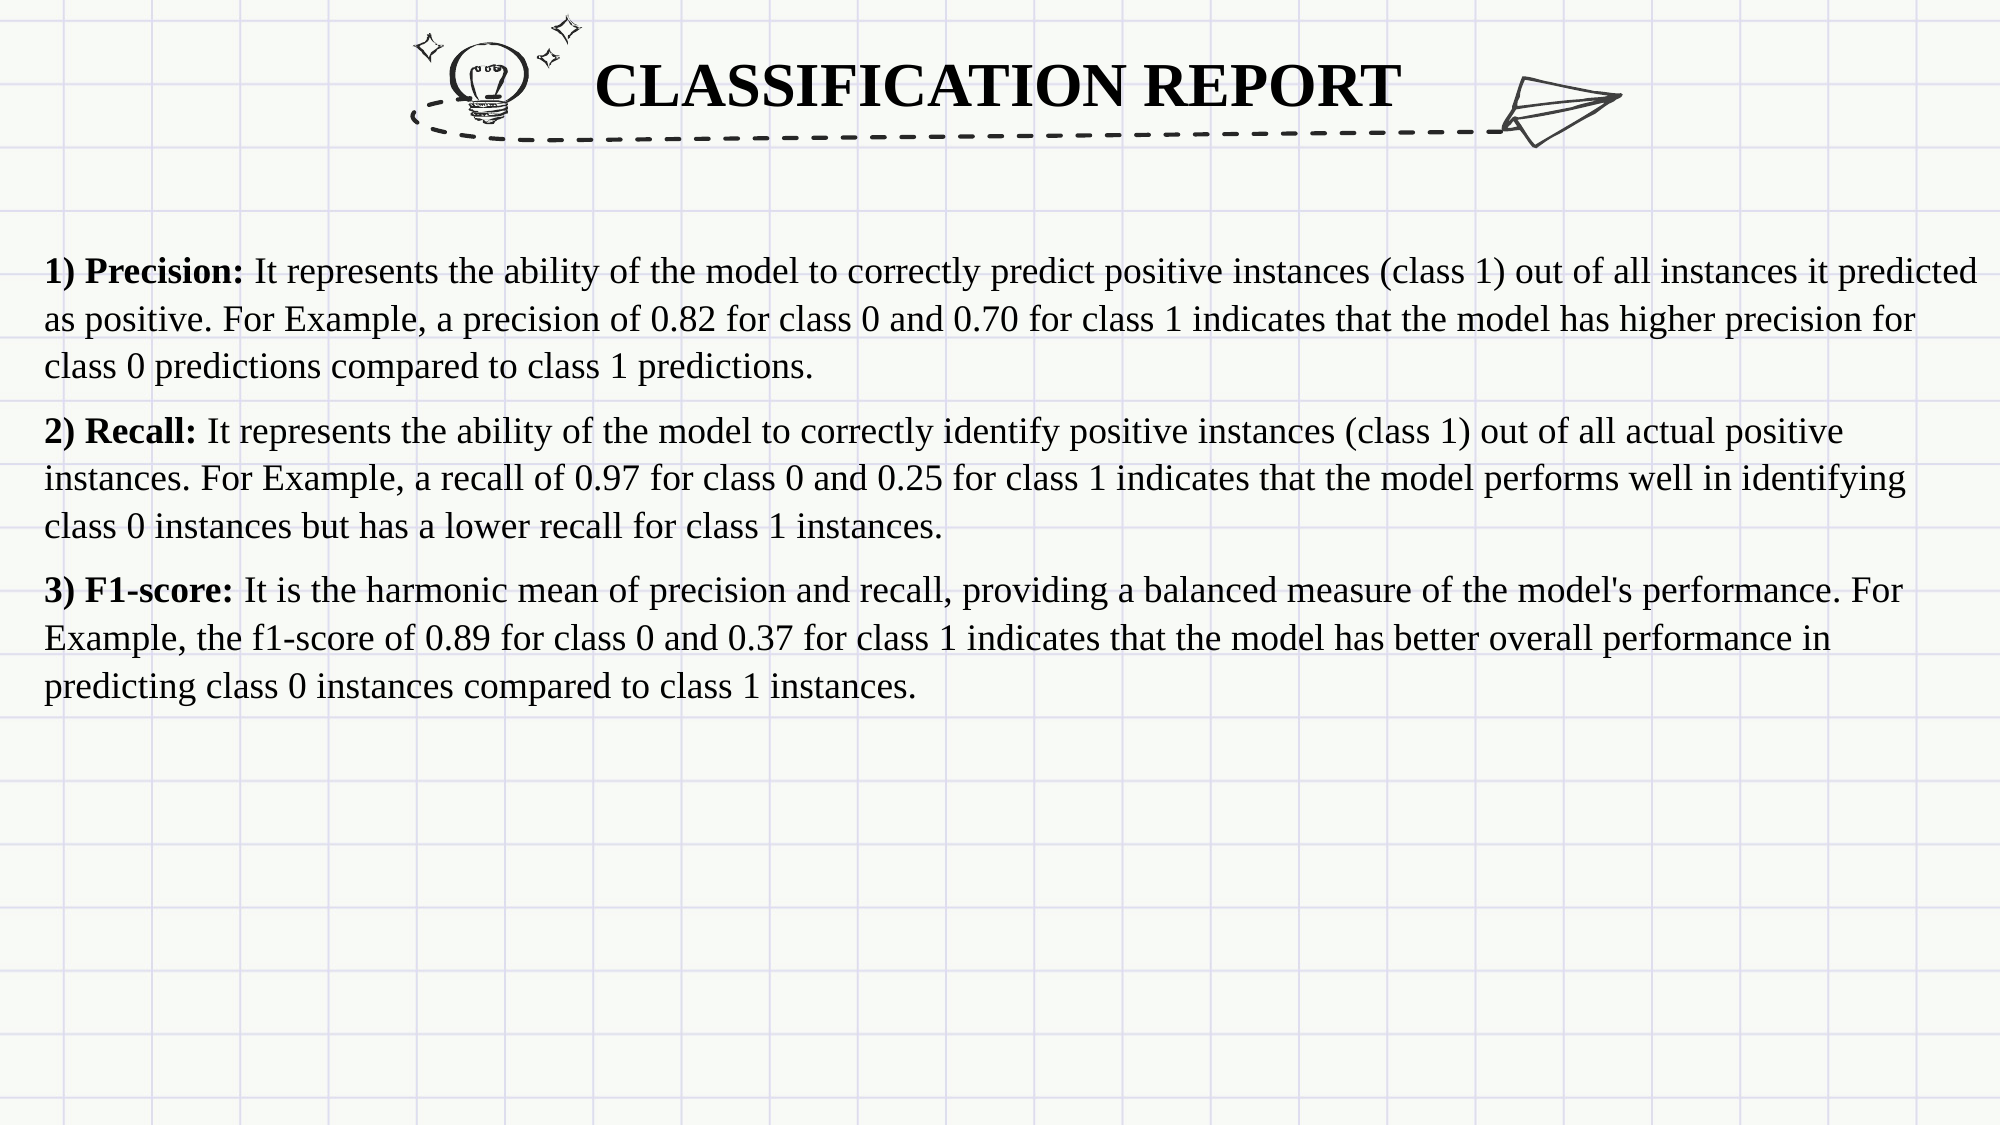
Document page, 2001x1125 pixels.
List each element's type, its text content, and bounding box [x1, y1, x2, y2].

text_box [412, 13, 1623, 149]
table_cell [0, 0, 2000, 1125]
text_box 1) Precision: It represents the ability of the model to correctly predict positive instances (class 1) out of all instances it predicted as positive. For Example, a precision of 0.82 for class 0 and 0.70 for class 1 indicates that the model has higher precision for class 0 predictions compared to class 1 predictions. 2) Recall: It represents the ability of the model to correctly identify positive instances (class 1) out of all actual positive instances. For Example, a recall of 0.97 for class 0 and 0.25 for class 1 indicates that the model performs well in identifying class 0 instances but has a lower recall for class 1 instances. 3) F1-score: It is the harmonic mean of precision and recall, providing a balanced measure of the model's performance. For Example, the f1-score of 0.89 for class 0 and 0.37 for class 1 indicates that the model has better overall performance in predicting class 0 instances compared to class 1 instances. [29, 235, 2000, 713]
